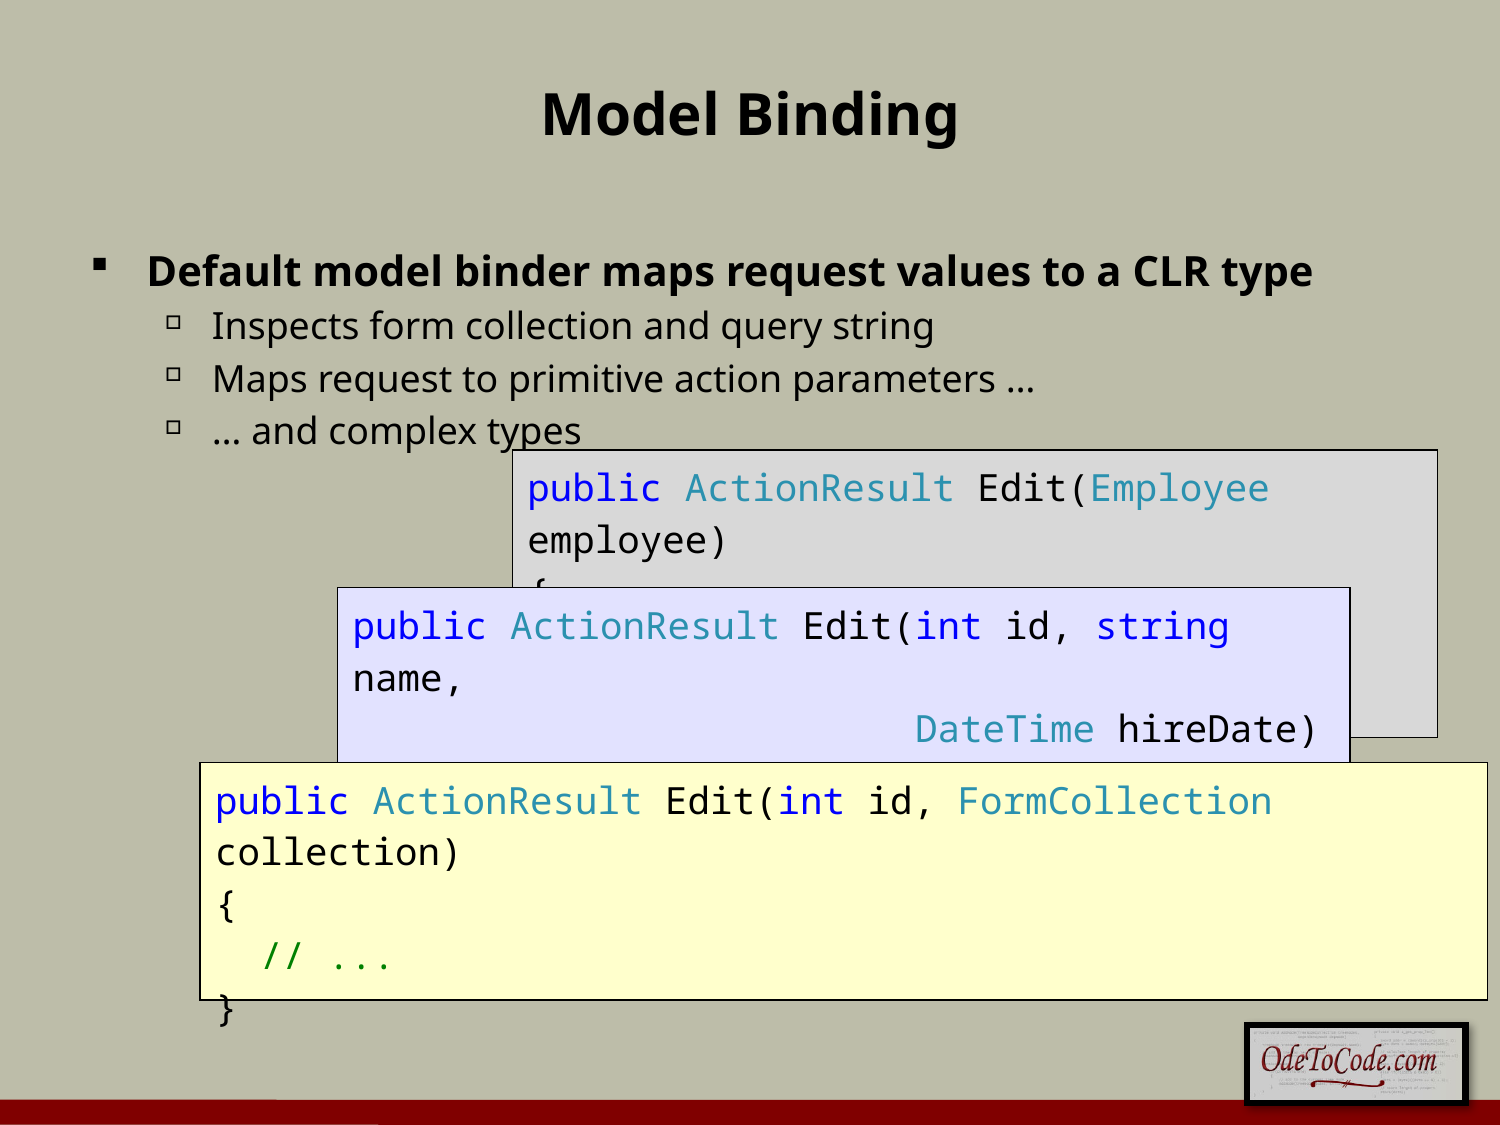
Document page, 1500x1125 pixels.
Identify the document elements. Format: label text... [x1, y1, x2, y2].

text_box public ActionResult Edit(Employee employee) { // ... } [512, 449, 1438, 738]
list Default model binder maps request values to a CLR type Inspects form collection and query string Maps request to primitive action parameters … … and complex types [74, 237, 1426, 976]
title Model Binding [74, 49, 1426, 176]
text_box public ActionResult Edit(int id, string name, DateTime hireDate) { // ... } [337, 587, 1350, 762]
picture [1250, 1028, 1462, 1100]
text_box public ActionResult Edit(int id, FormCollection collection) { // ... } [199, 762, 1488, 1000]
